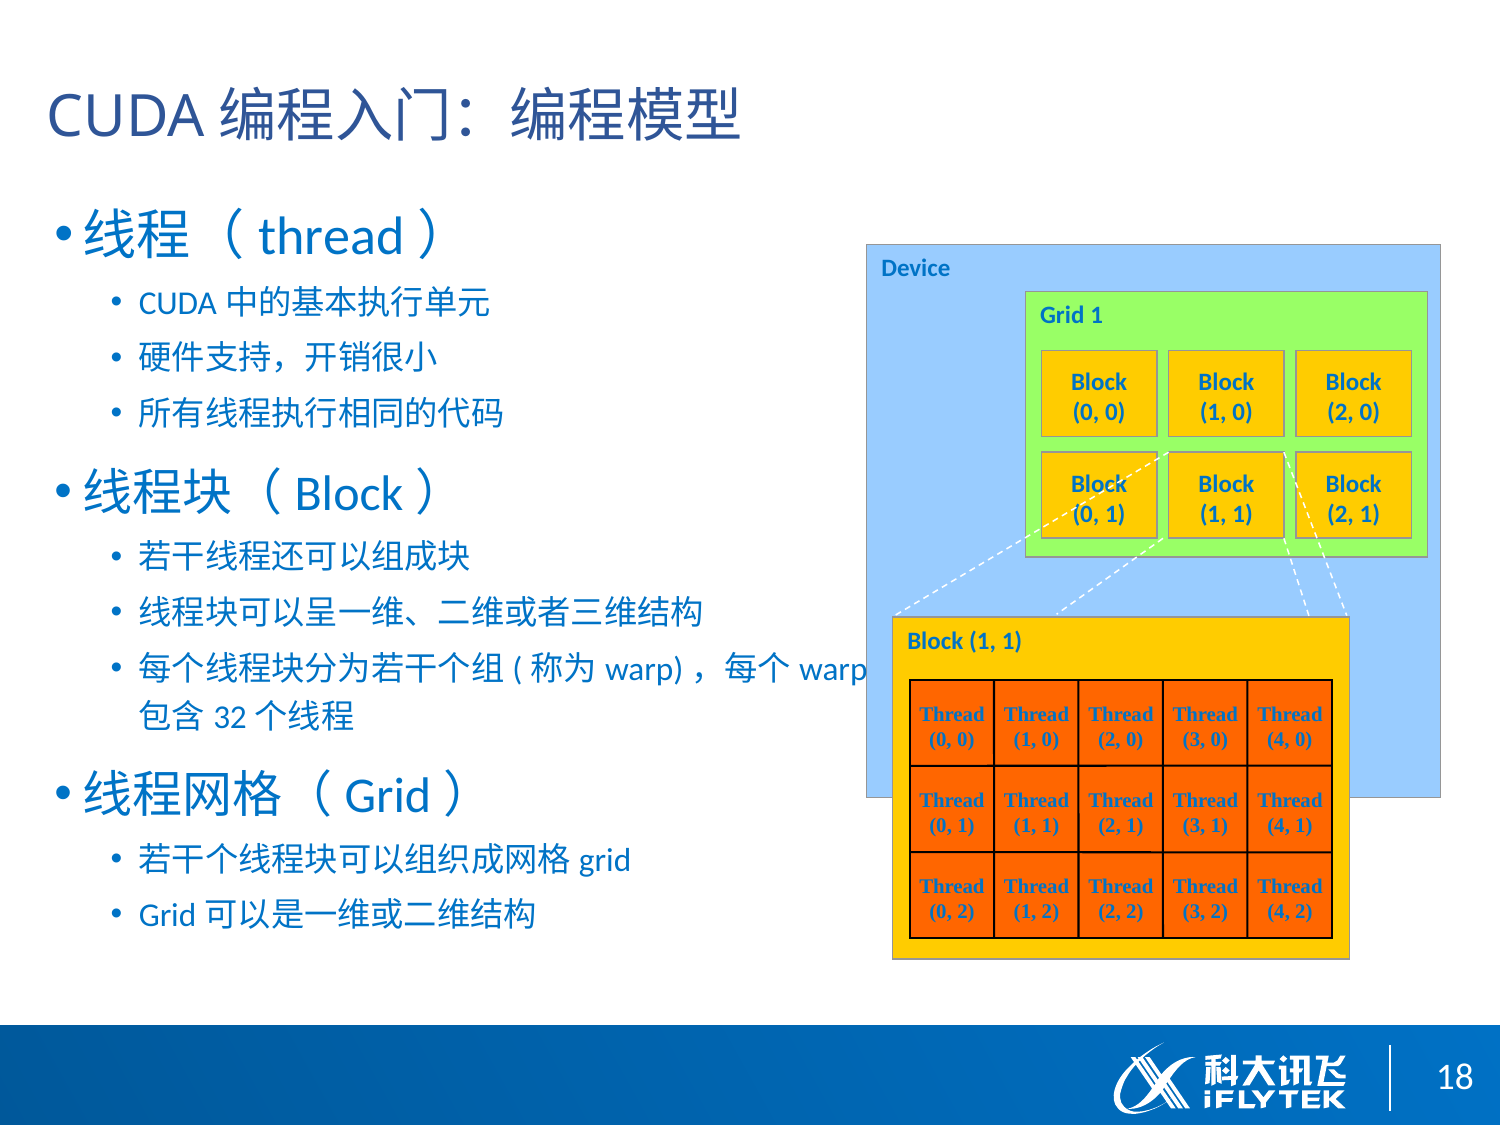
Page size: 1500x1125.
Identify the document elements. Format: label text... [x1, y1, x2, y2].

text_box [61, 218, 1452, 1015]
text_box 线程（thread） CUDA中的基本执行单元 硬件支持，开销很小 所有线程执行相同的代码 线程块（Block） 若干线程还可以组成块 线程块可以呈一维、二维或者三维结构 每个线程块分为若干个组(称为warp)，每个warp包含32个线程 线程网格（Grid） 若干个线程块可以组织成网格grid Grid可以是一维或二维结构 [39, 179, 884, 989]
text_box [61, 1015, 1452, 1125]
list CUDA编程入门：编程模型 [32, 78, 1237, 147]
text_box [866, 244, 1441, 960]
